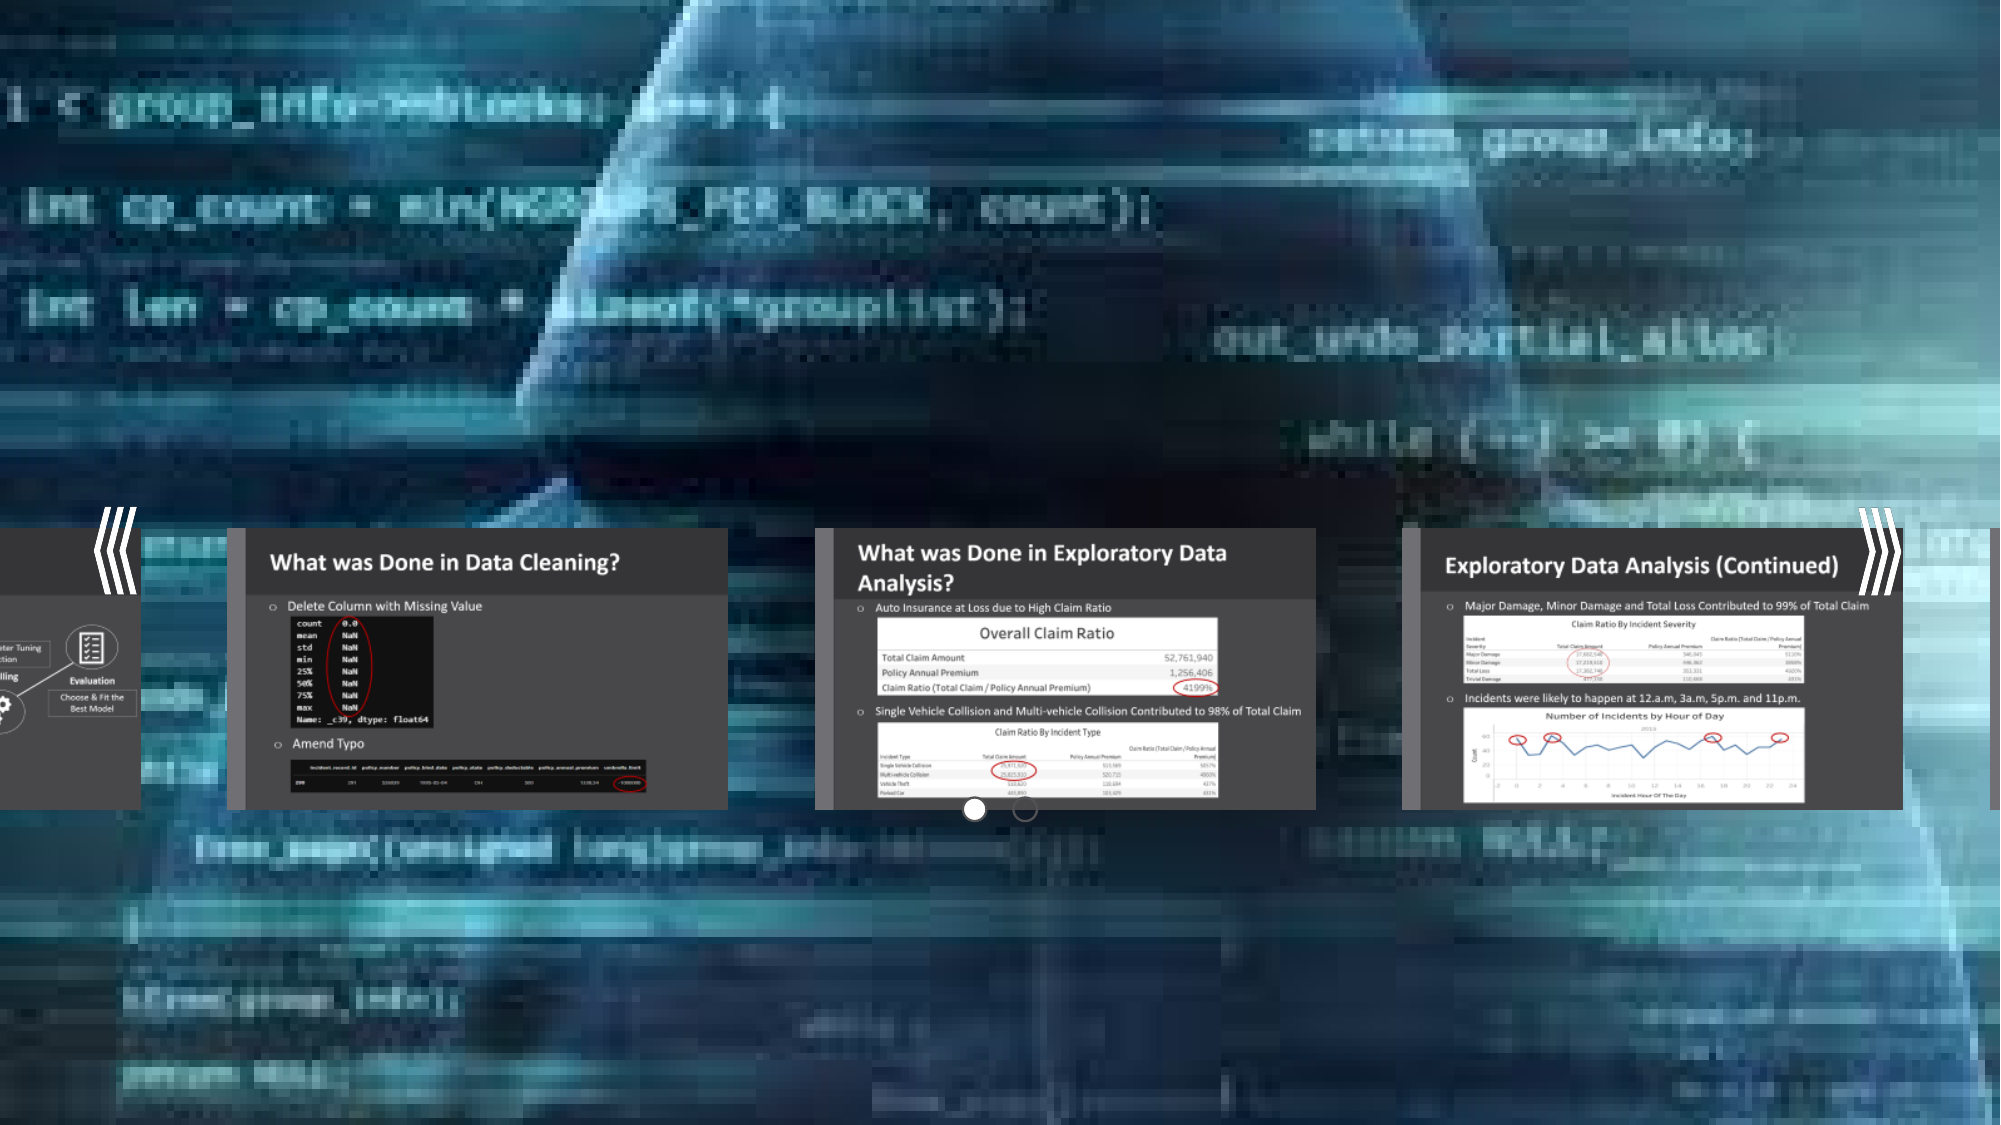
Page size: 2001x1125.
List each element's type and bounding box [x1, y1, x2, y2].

picture [1854, 476, 1906, 627]
picture [89, 475, 141, 627]
picture [0, 0, 2000, 415]
picture [0, 698, 2000, 1125]
text_box [0, 415, 2000, 698]
